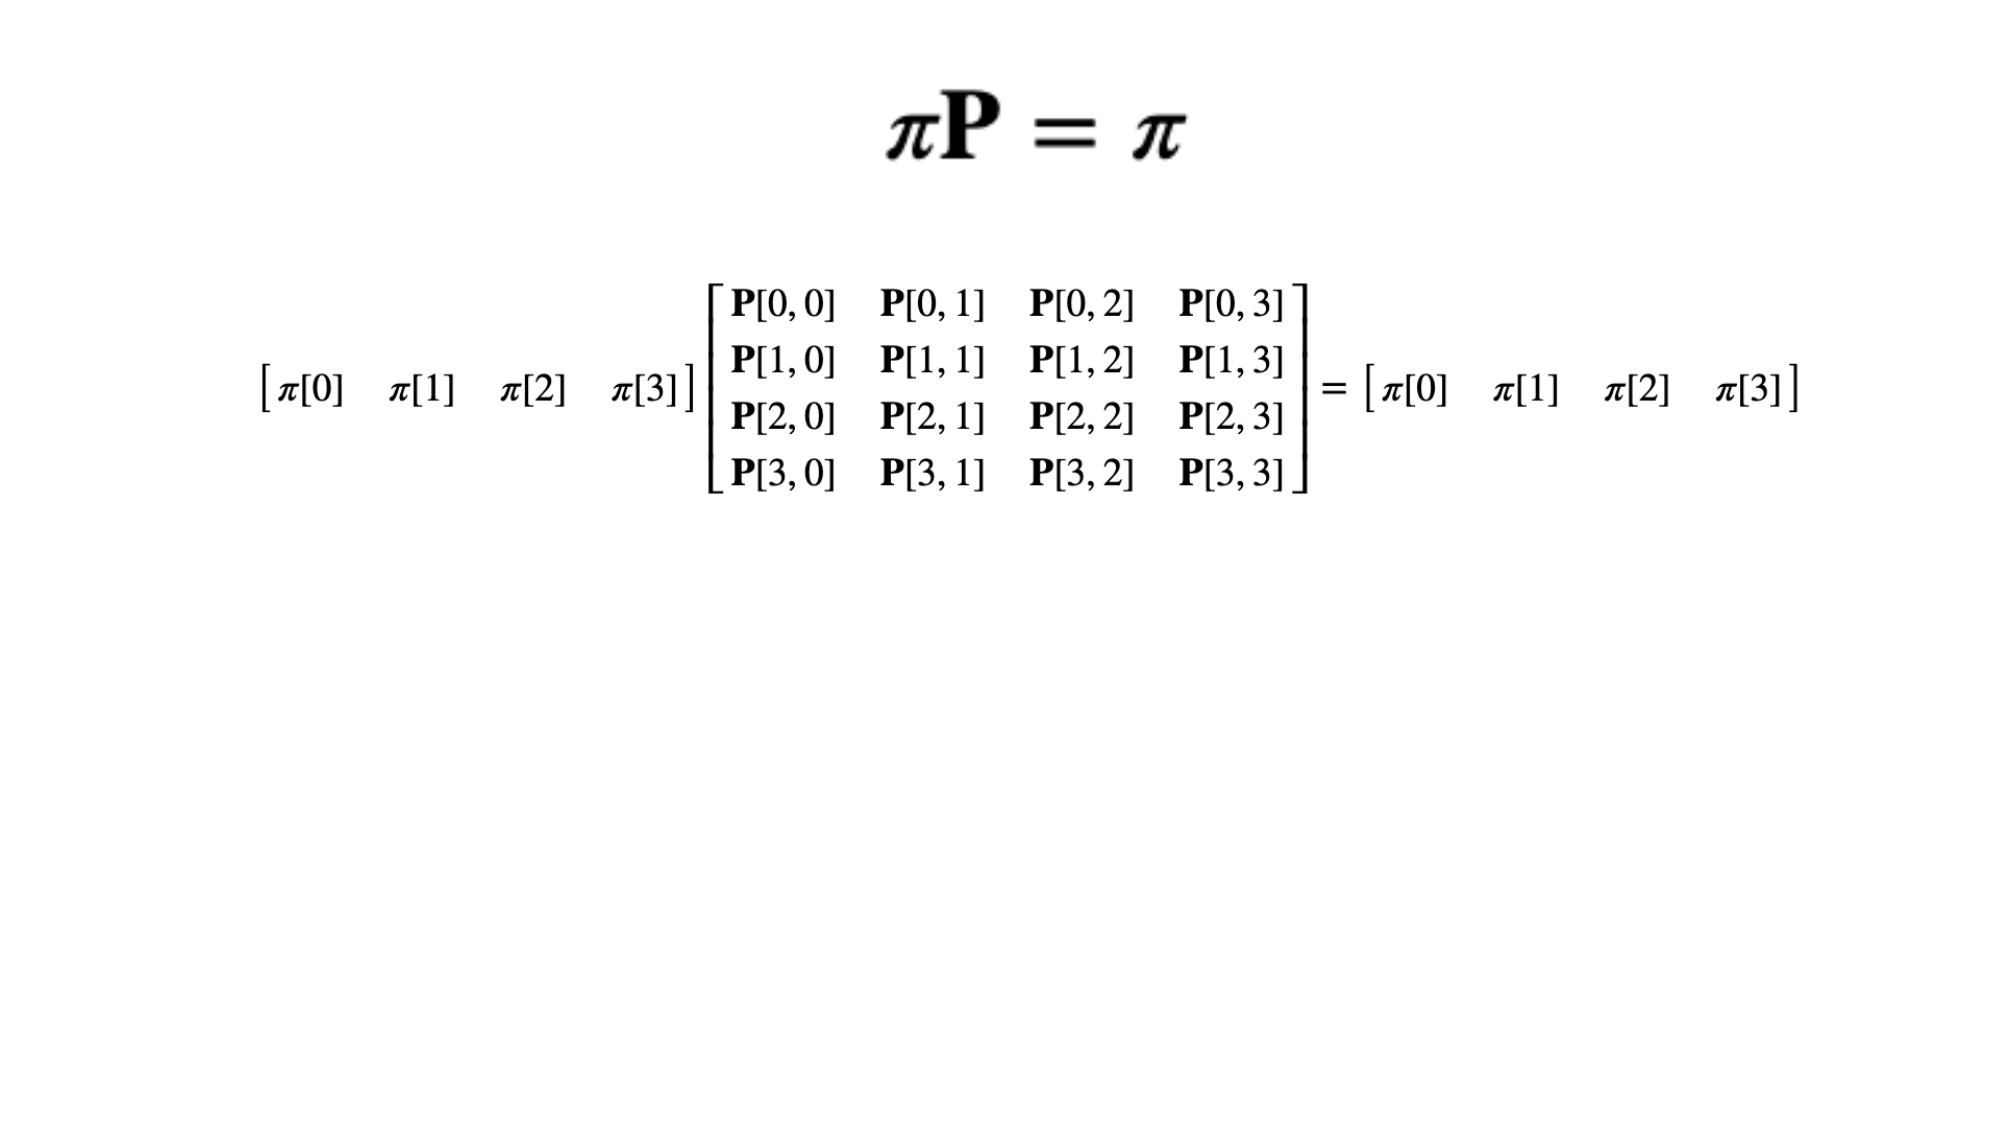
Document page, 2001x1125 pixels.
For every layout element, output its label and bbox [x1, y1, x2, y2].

picture [250, 250, 1810, 524]
picture [783, 40, 1277, 231]
